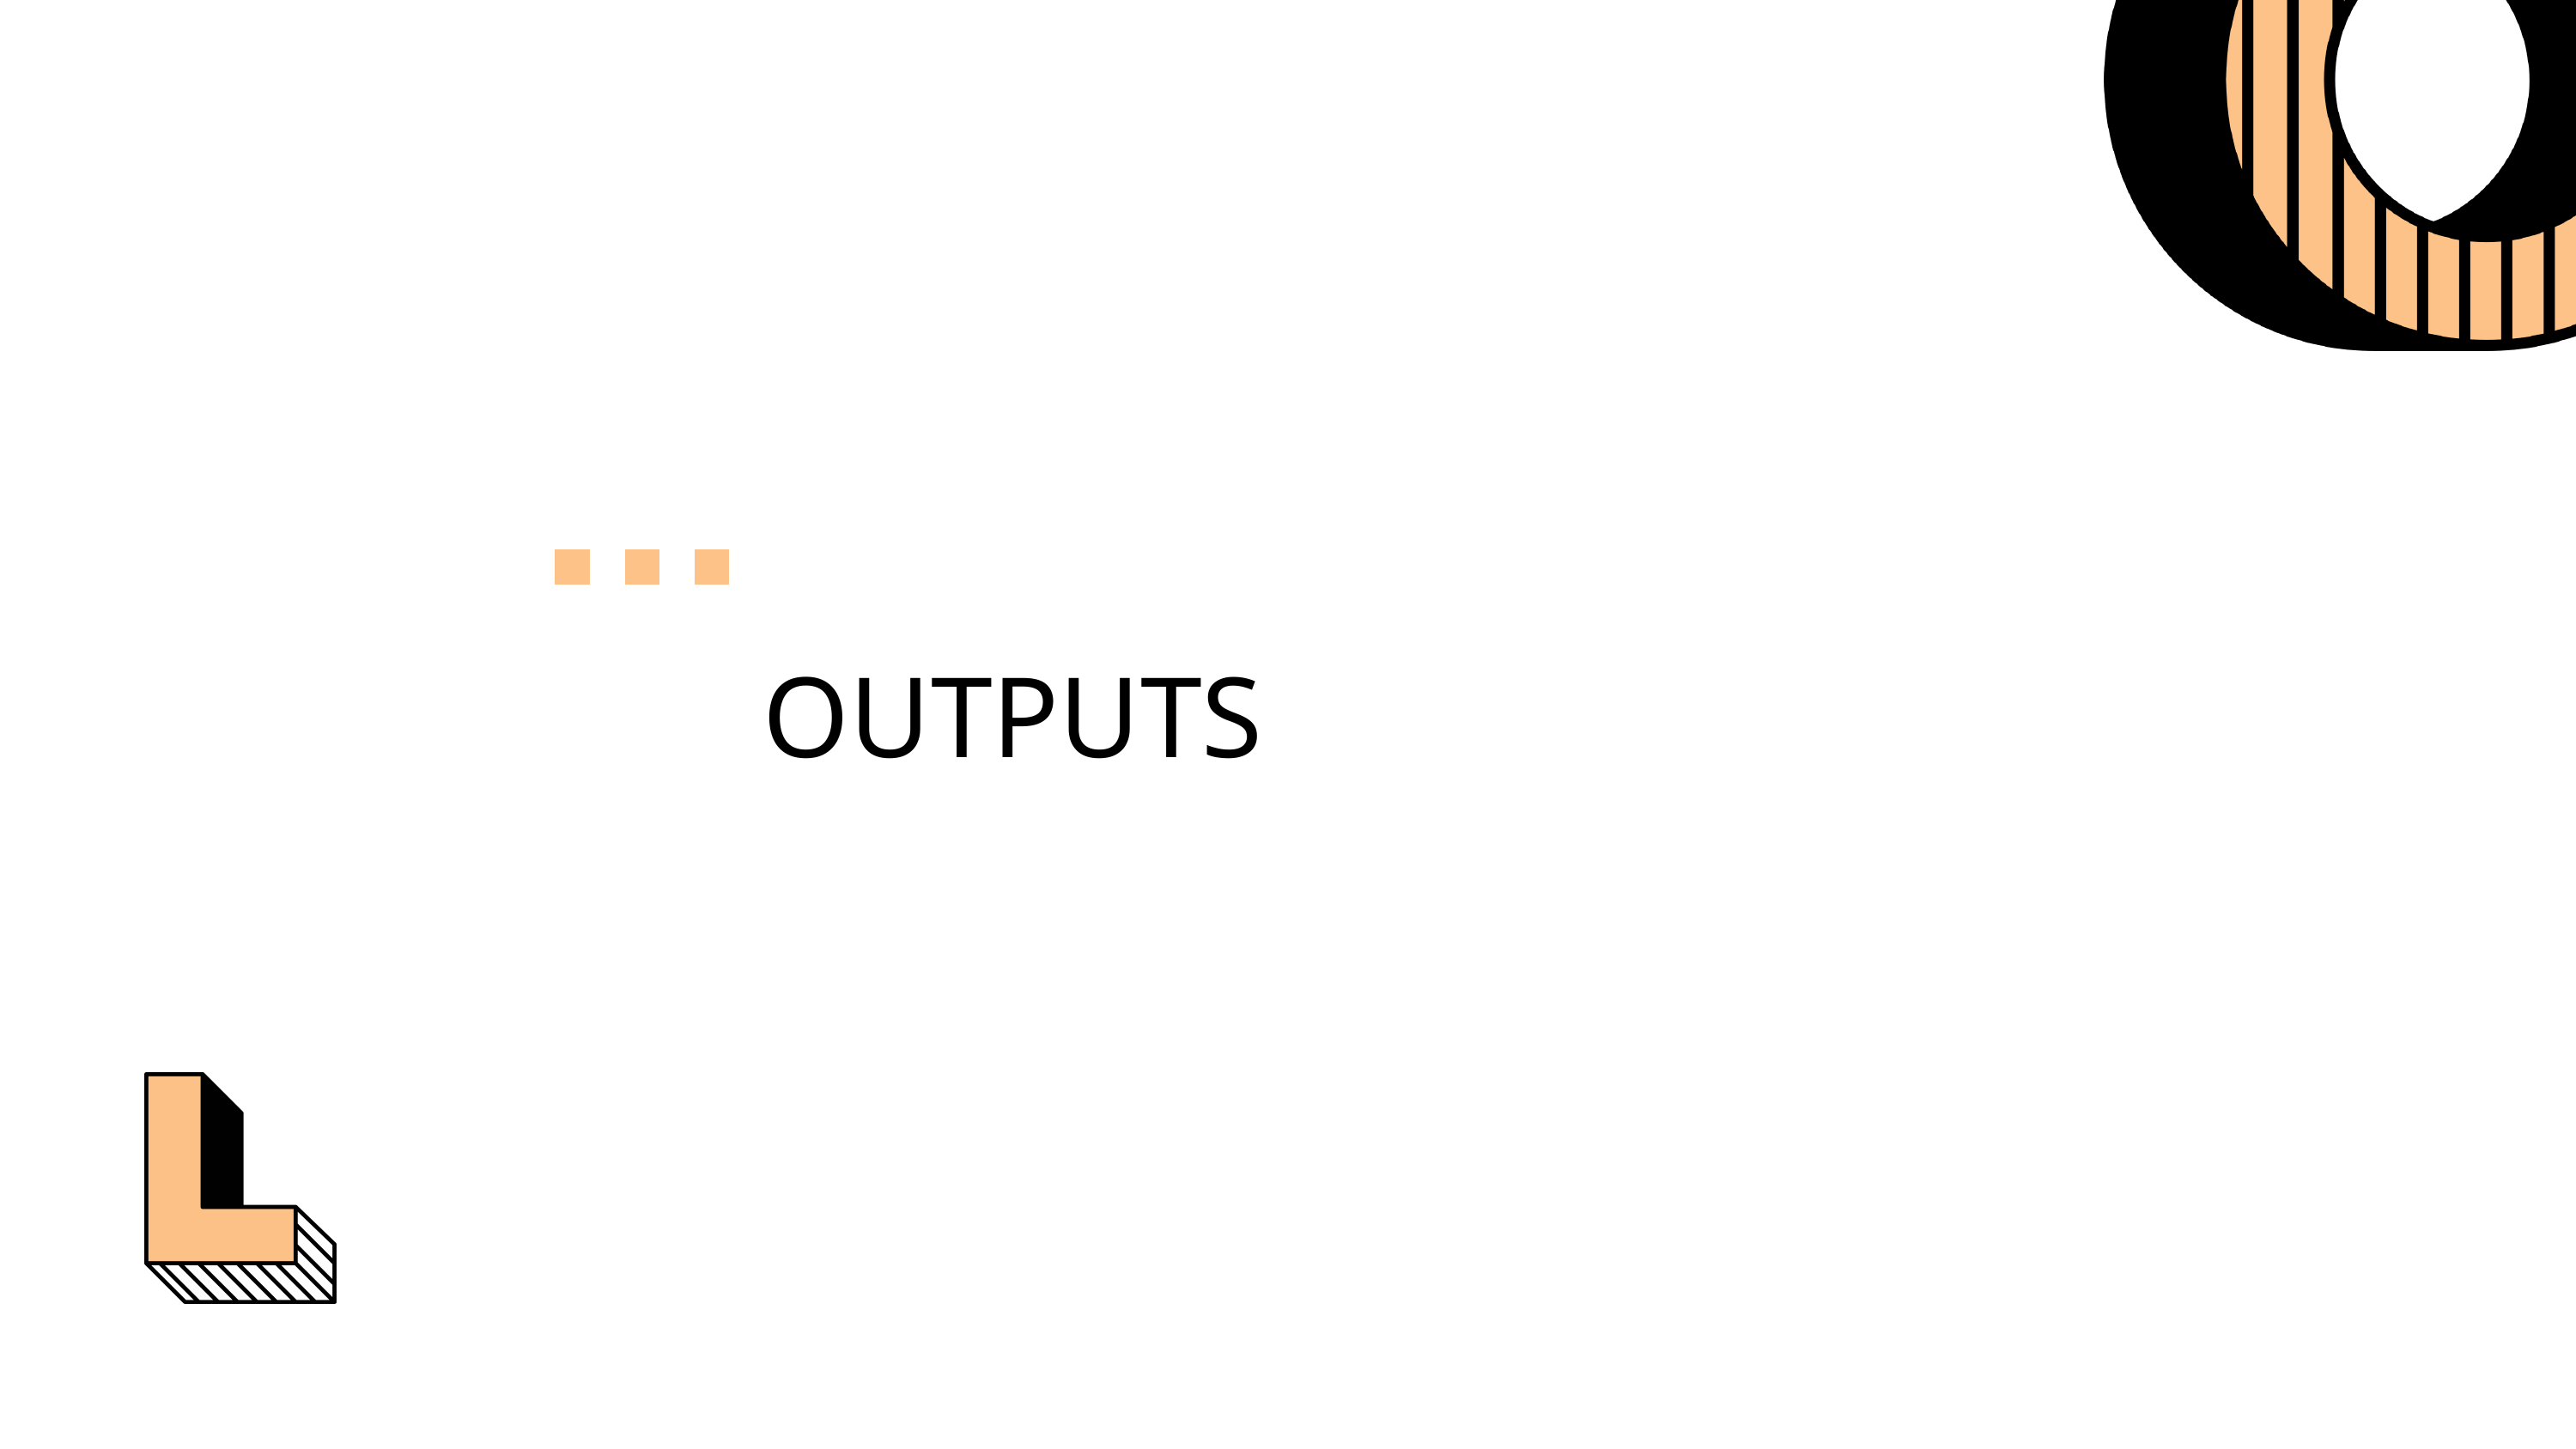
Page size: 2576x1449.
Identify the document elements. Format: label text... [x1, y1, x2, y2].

picture [144, 1071, 337, 1304]
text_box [554, 549, 730, 585]
picture [2104, 0, 2576, 352]
text_box OUTPUTS [762, 662, 1932, 780]
